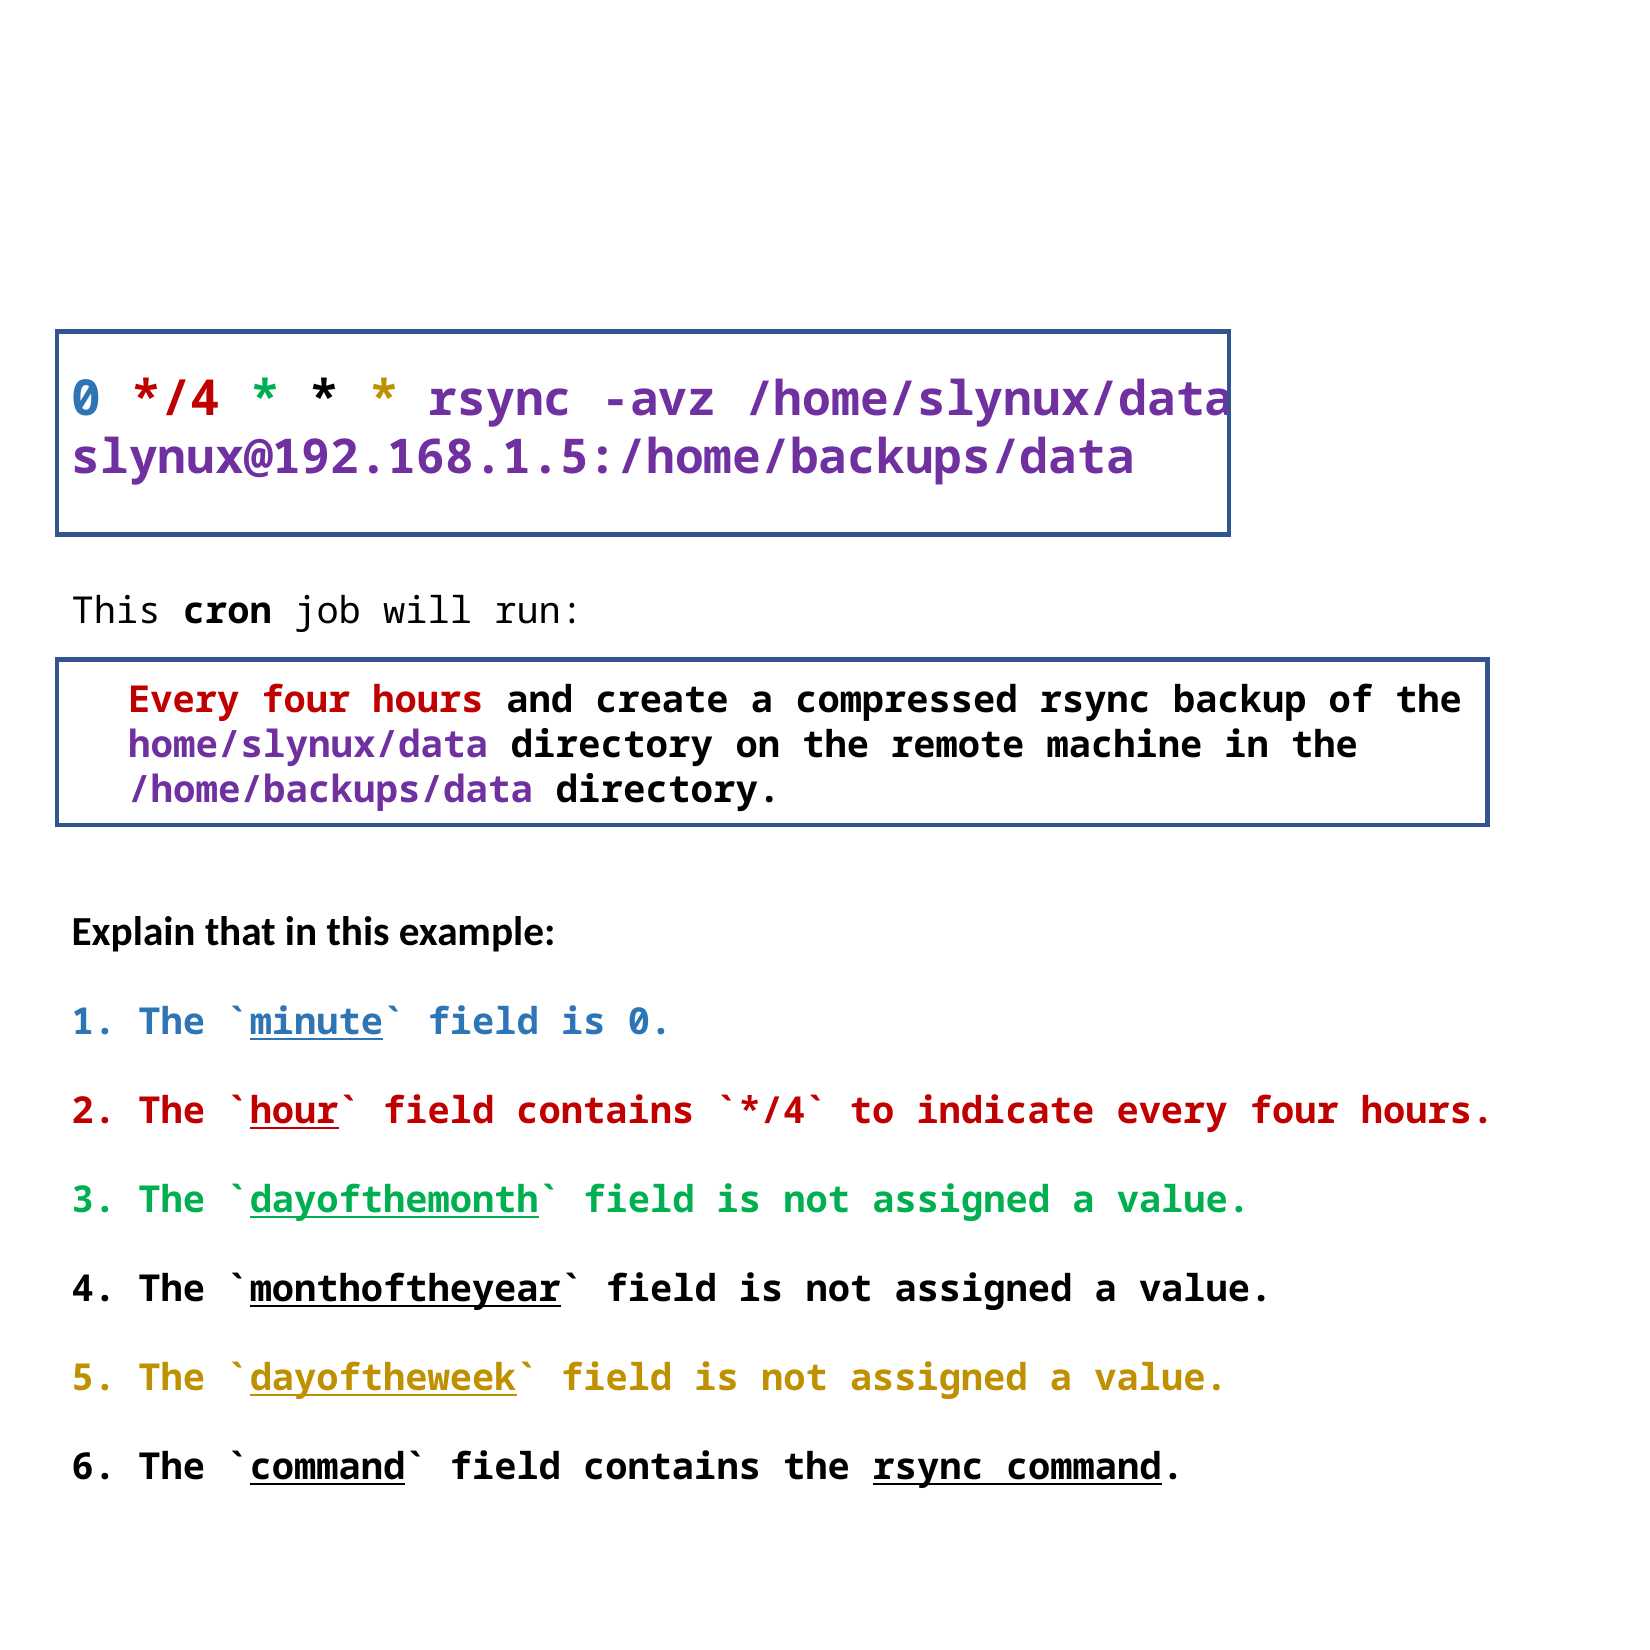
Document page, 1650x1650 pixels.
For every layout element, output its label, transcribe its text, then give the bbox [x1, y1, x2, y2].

text_box [56, 658, 1488, 826]
text_box [56, 331, 1230, 535]
text_box 0 */4 * * * rsync -avz /home/slynux/data slynux@192.168.1.5:/home/backups/data This cron job will run: Every four hours and create a compressed rsync backup of the home/slynux/data directory on the remote machine in the /home/backups/data directory. Explain that in this example: 1. The `minute` field is 0. 2. The `hour` field contains `*/4` to indicate every four hours. 3. The `dayofthemonth` field is not assigned a value. 4. The `monthoftheyear` field is not assigned a value. 5. The `dayoftheweek` field is not assigned a value. 6. The `command` field contains the rsync command. [56, 313, 1650, 1495]
